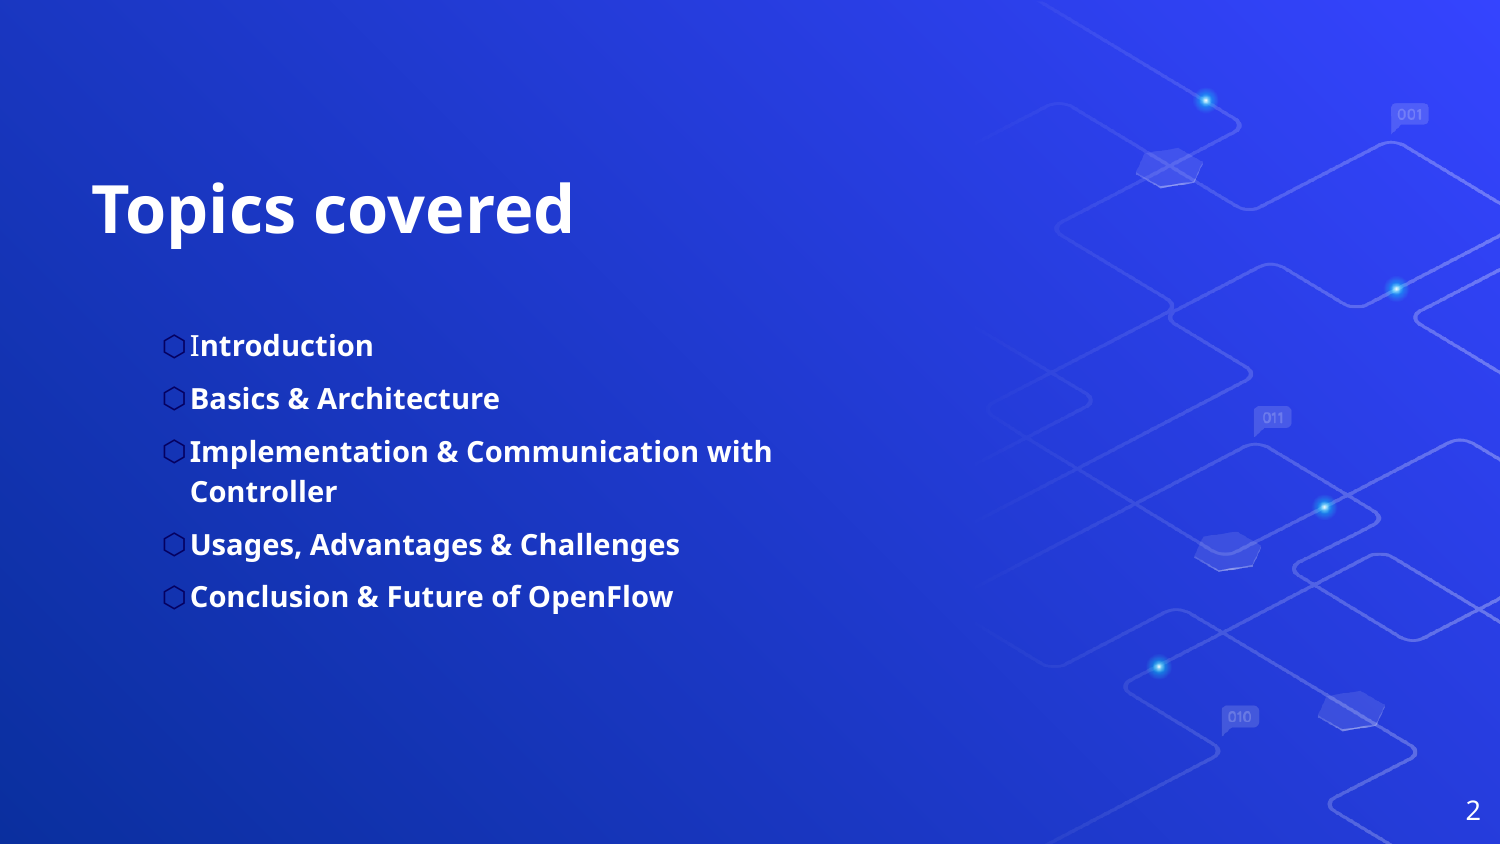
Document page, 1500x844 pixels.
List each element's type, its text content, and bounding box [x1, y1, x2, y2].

slide_number 2 [1391, 779, 1482, 844]
list Introduction Basics & Architecture Implementation & Communication with Controller Usages, Advantages & Challenges Conclusion & Future of OpenFlow [161, 322, 817, 624]
title Topics covered [91, 168, 1079, 247]
picture [0, 0, 1500, 844]
